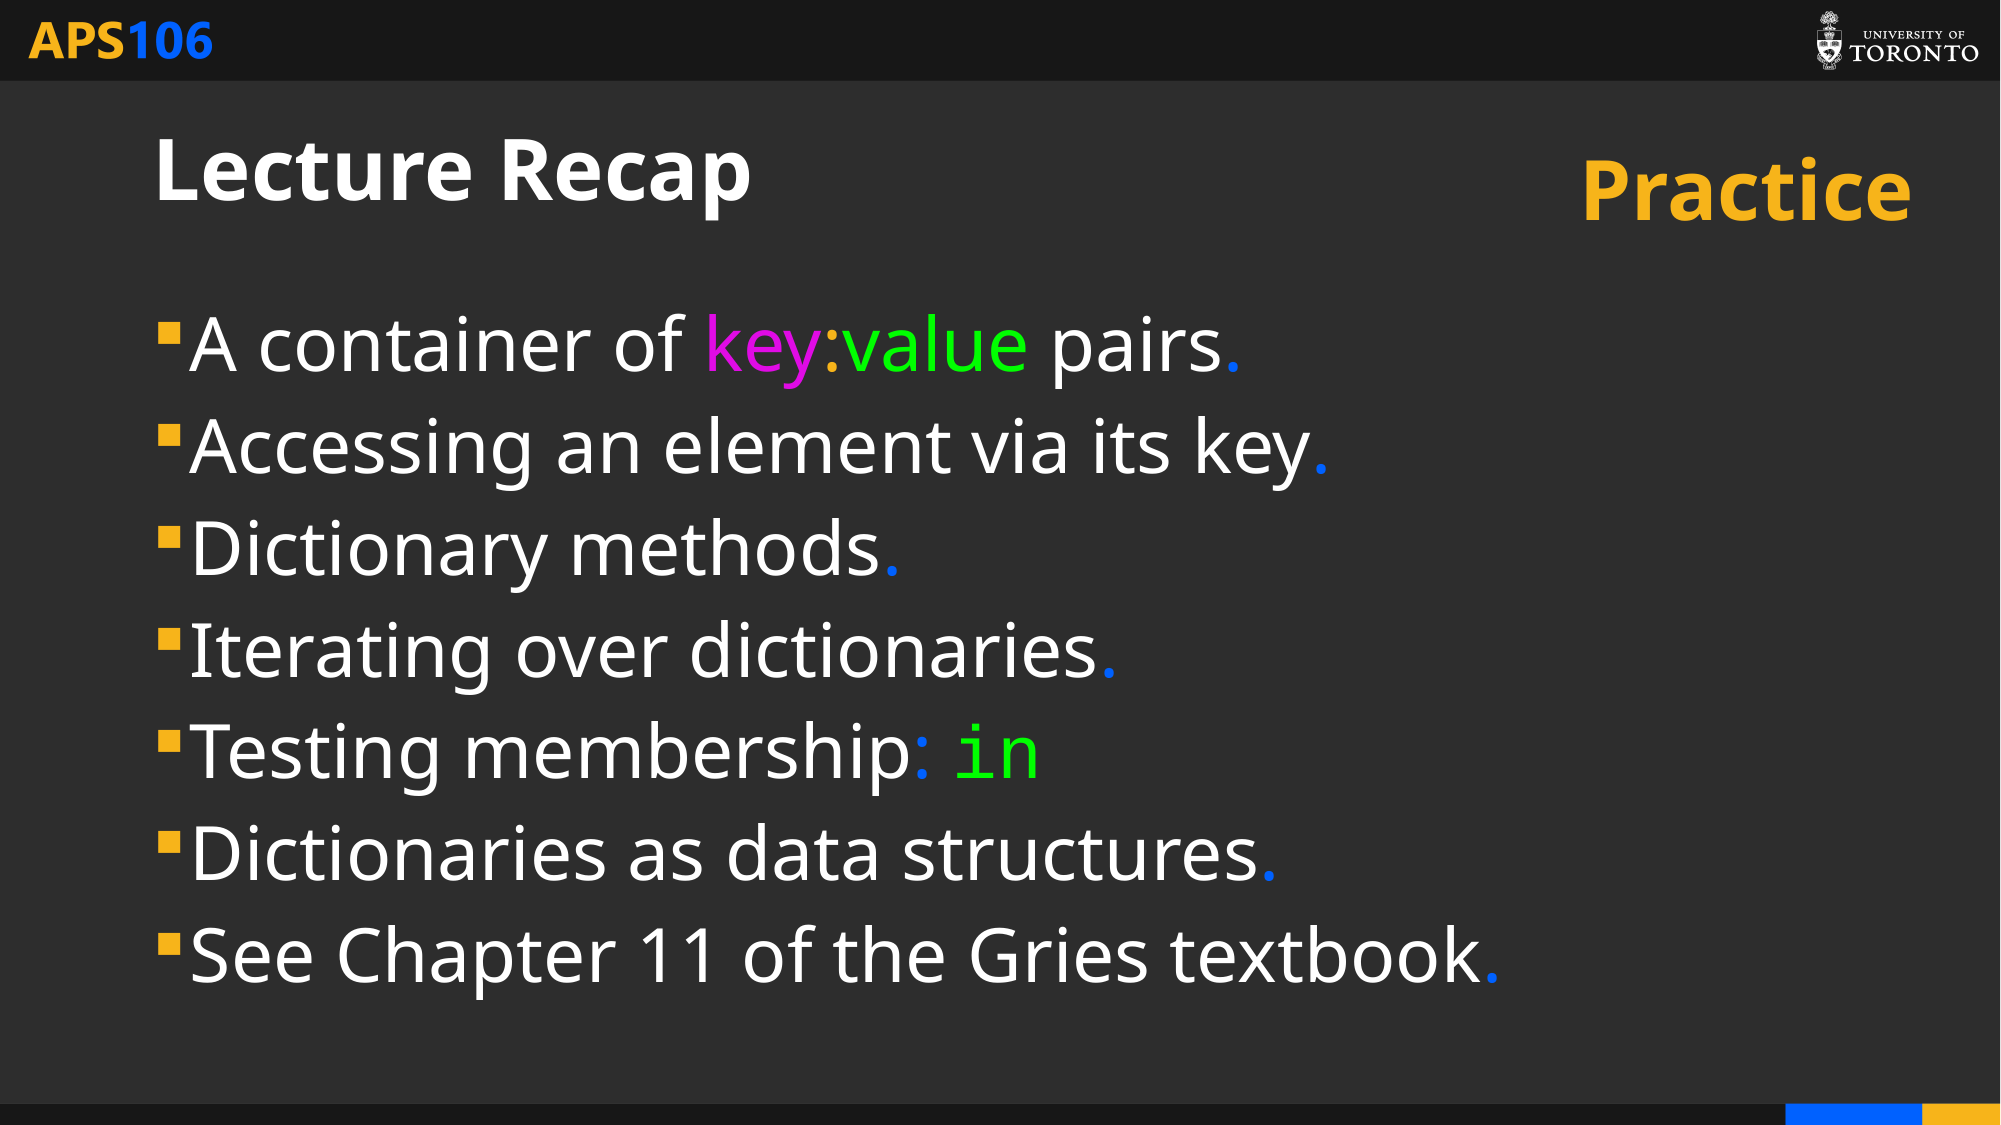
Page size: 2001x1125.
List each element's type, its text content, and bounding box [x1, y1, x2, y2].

text_box Practice [1564, 129, 1930, 245]
title Lecture Recap [137, 119, 1863, 227]
picture [0, 0, 2001, 1125]
list A container of key:value pairs. Accessing an element via its key. Dictionary methods. Iterating over dictionaries. Testing membership: in Dictionaries as data structures. See Chapter 11 of the Gries textbook. [137, 299, 1954, 1093]
